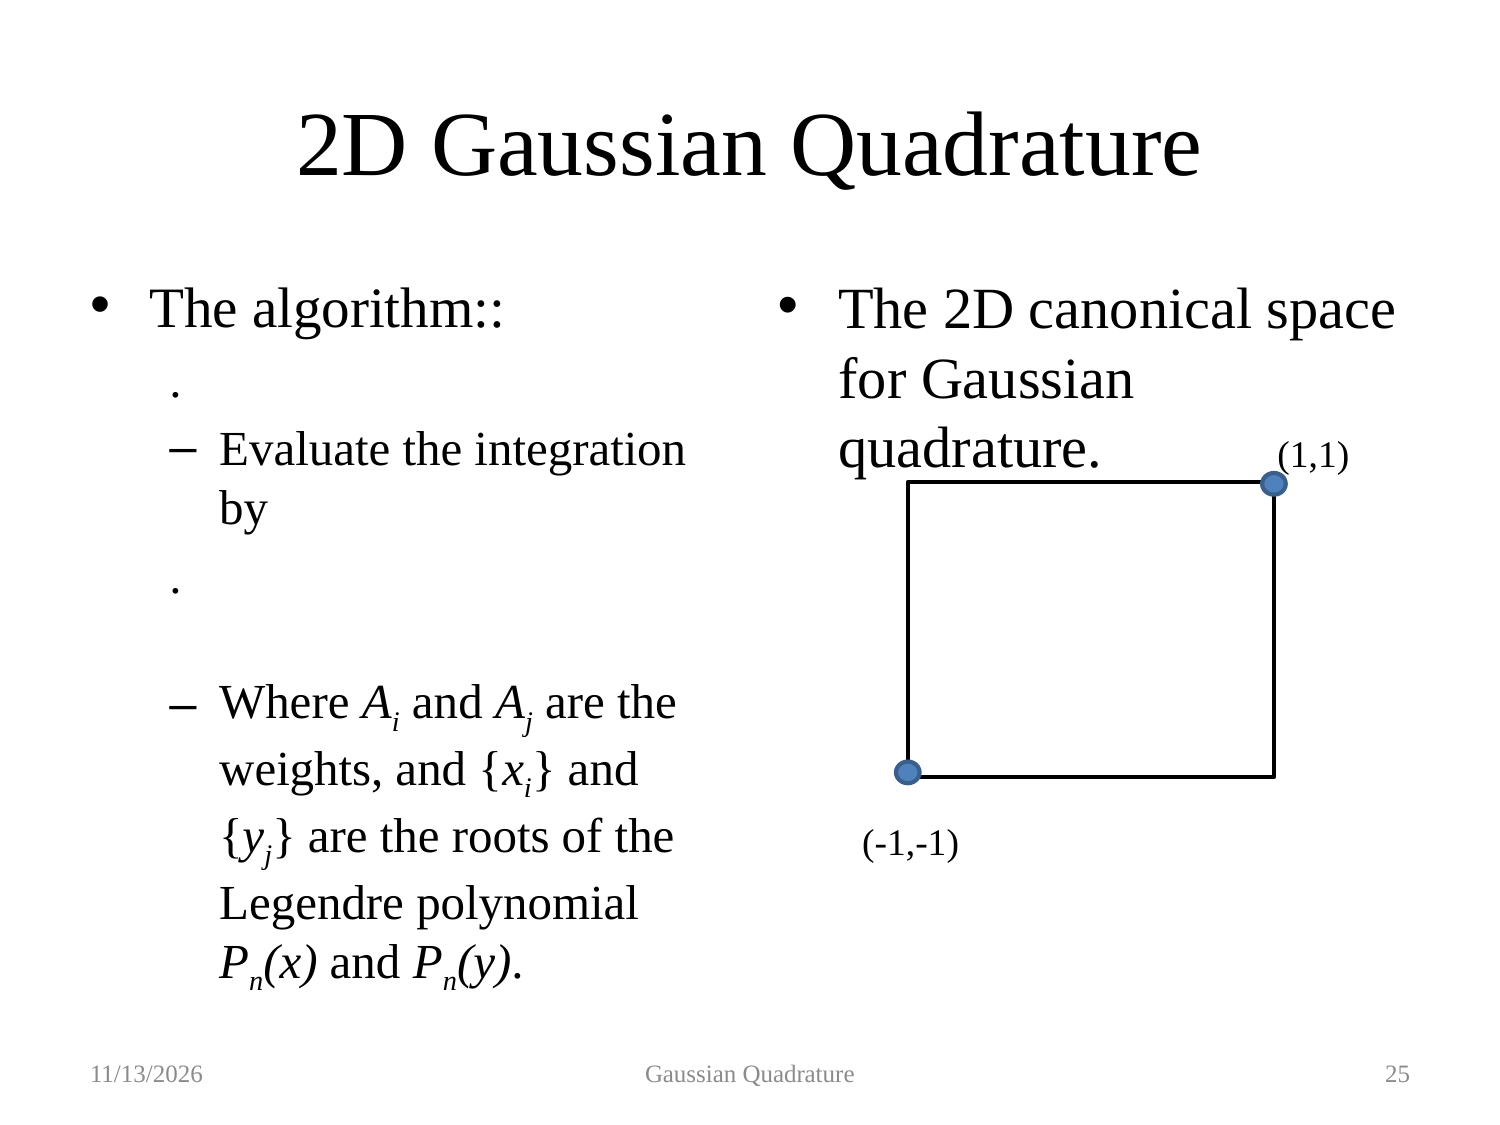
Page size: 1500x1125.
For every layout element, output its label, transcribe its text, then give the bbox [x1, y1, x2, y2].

text_box [893, 759, 922, 786]
footer Gaussian Quadrature [512, 1042, 988, 1103]
list The 2D canonical space for Gaussian quadrature. [762, 262, 1425, 1005]
text_box (-1,-1) [847, 810, 974, 871]
slide_number 25 [1074, 1042, 1425, 1103]
text_box [906, 480, 1276, 779]
title 2D Gaussian Quadrature [75, 45, 1425, 233]
text_box [1260, 470, 1288, 497]
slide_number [75, 1042, 425, 1103]
text_box (1,1) [1262, 423, 1365, 483]
